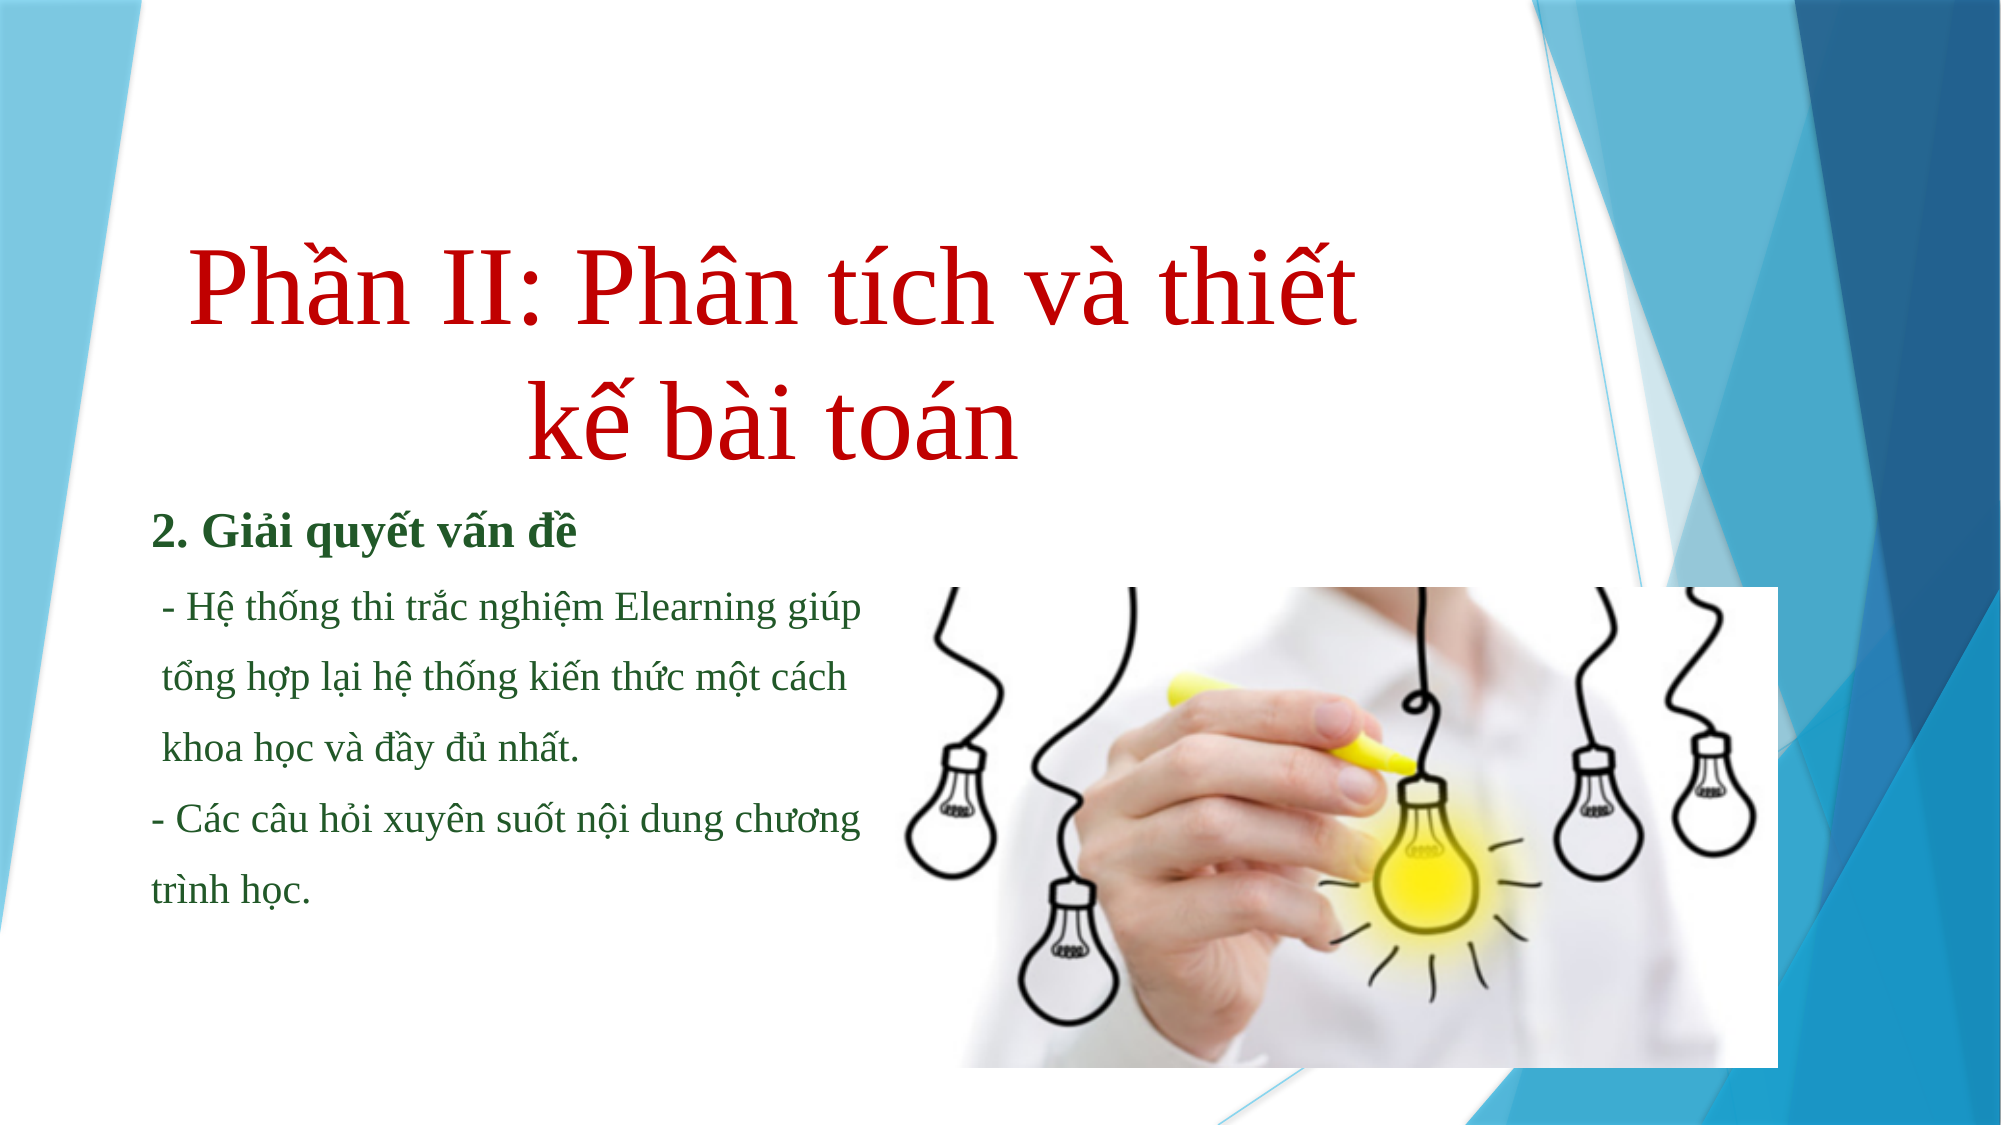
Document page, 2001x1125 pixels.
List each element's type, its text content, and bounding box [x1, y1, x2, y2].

subtitle 2. Giải quyết vấn đề - Hệ thống thi trắc nghiệm Elearning giúp tổng hợp lại hệ thống kiến thức một cách khoa học và đầy đủ nhất. - Các câu hỏi xuyên suốt nội dung chương trình học. [136, 489, 1823, 1125]
picture [891, 587, 1778, 1068]
title Phần II: Phân tích và thiết kế bài toán [136, 219, 1411, 489]
